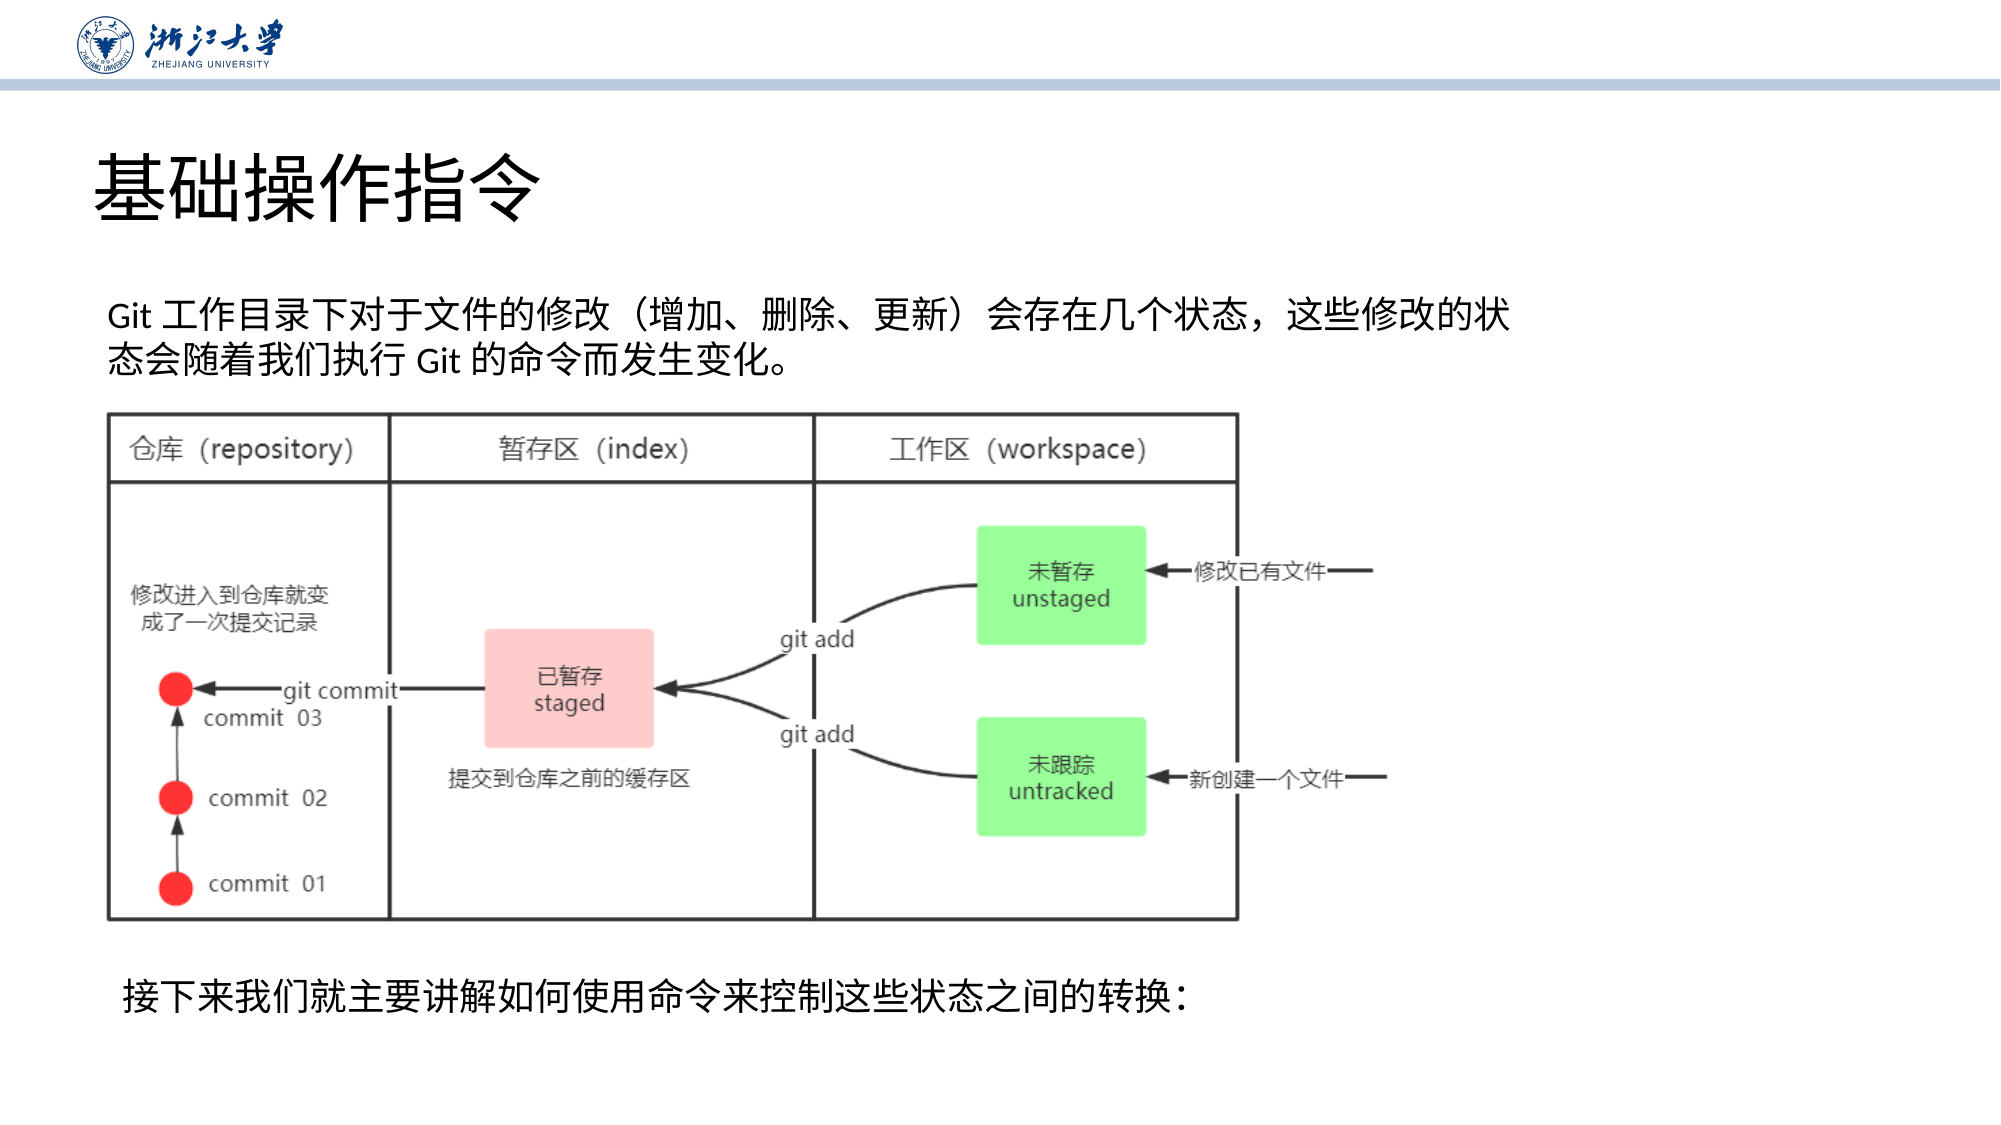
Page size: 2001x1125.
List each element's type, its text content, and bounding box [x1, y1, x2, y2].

picture [92, 402, 1405, 932]
text_box Git工作目录下对于文件的修改（增加、删除、更新）会存在几个状态，这些修改的状态会随着我们执行Git的命令而发生变化。 [92, 283, 1527, 389]
picture [77, 15, 284, 74]
text_box 基础操作指令 [77, 134, 773, 239]
text_box 接下来我们就主要讲解如何使用命令来控制这些状态之间的转换： [107, 965, 1347, 1026]
text_box [0, 78, 2000, 92]
